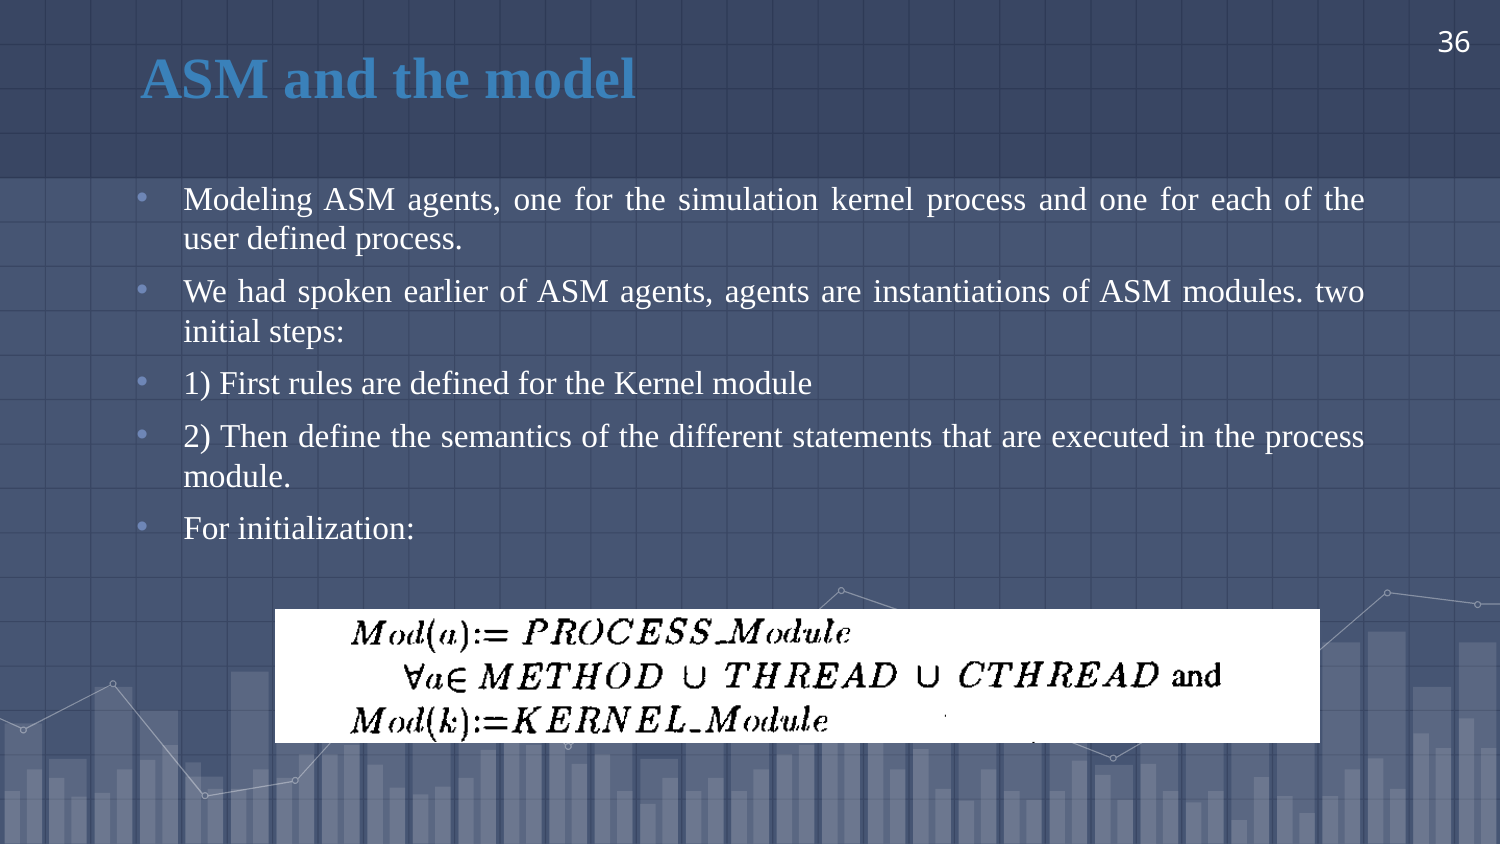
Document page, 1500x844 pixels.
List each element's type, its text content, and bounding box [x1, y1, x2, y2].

title ASM and the model [125, 21, 1386, 125]
picture [274, 609, 1320, 743]
slide_number 36 [1408, 0, 1500, 88]
list Modeling ASM agents, one for the simulation kernel process and one for each of the user defined process. We had spoken earlier of ASM agents, agents are instantiations of ASM modules. two initial steps: 1) First rules are defined for the Kernel module 2) Then define the semantics of the different statements that are executed in the process module. For initialization: [121, 109, 1383, 698]
